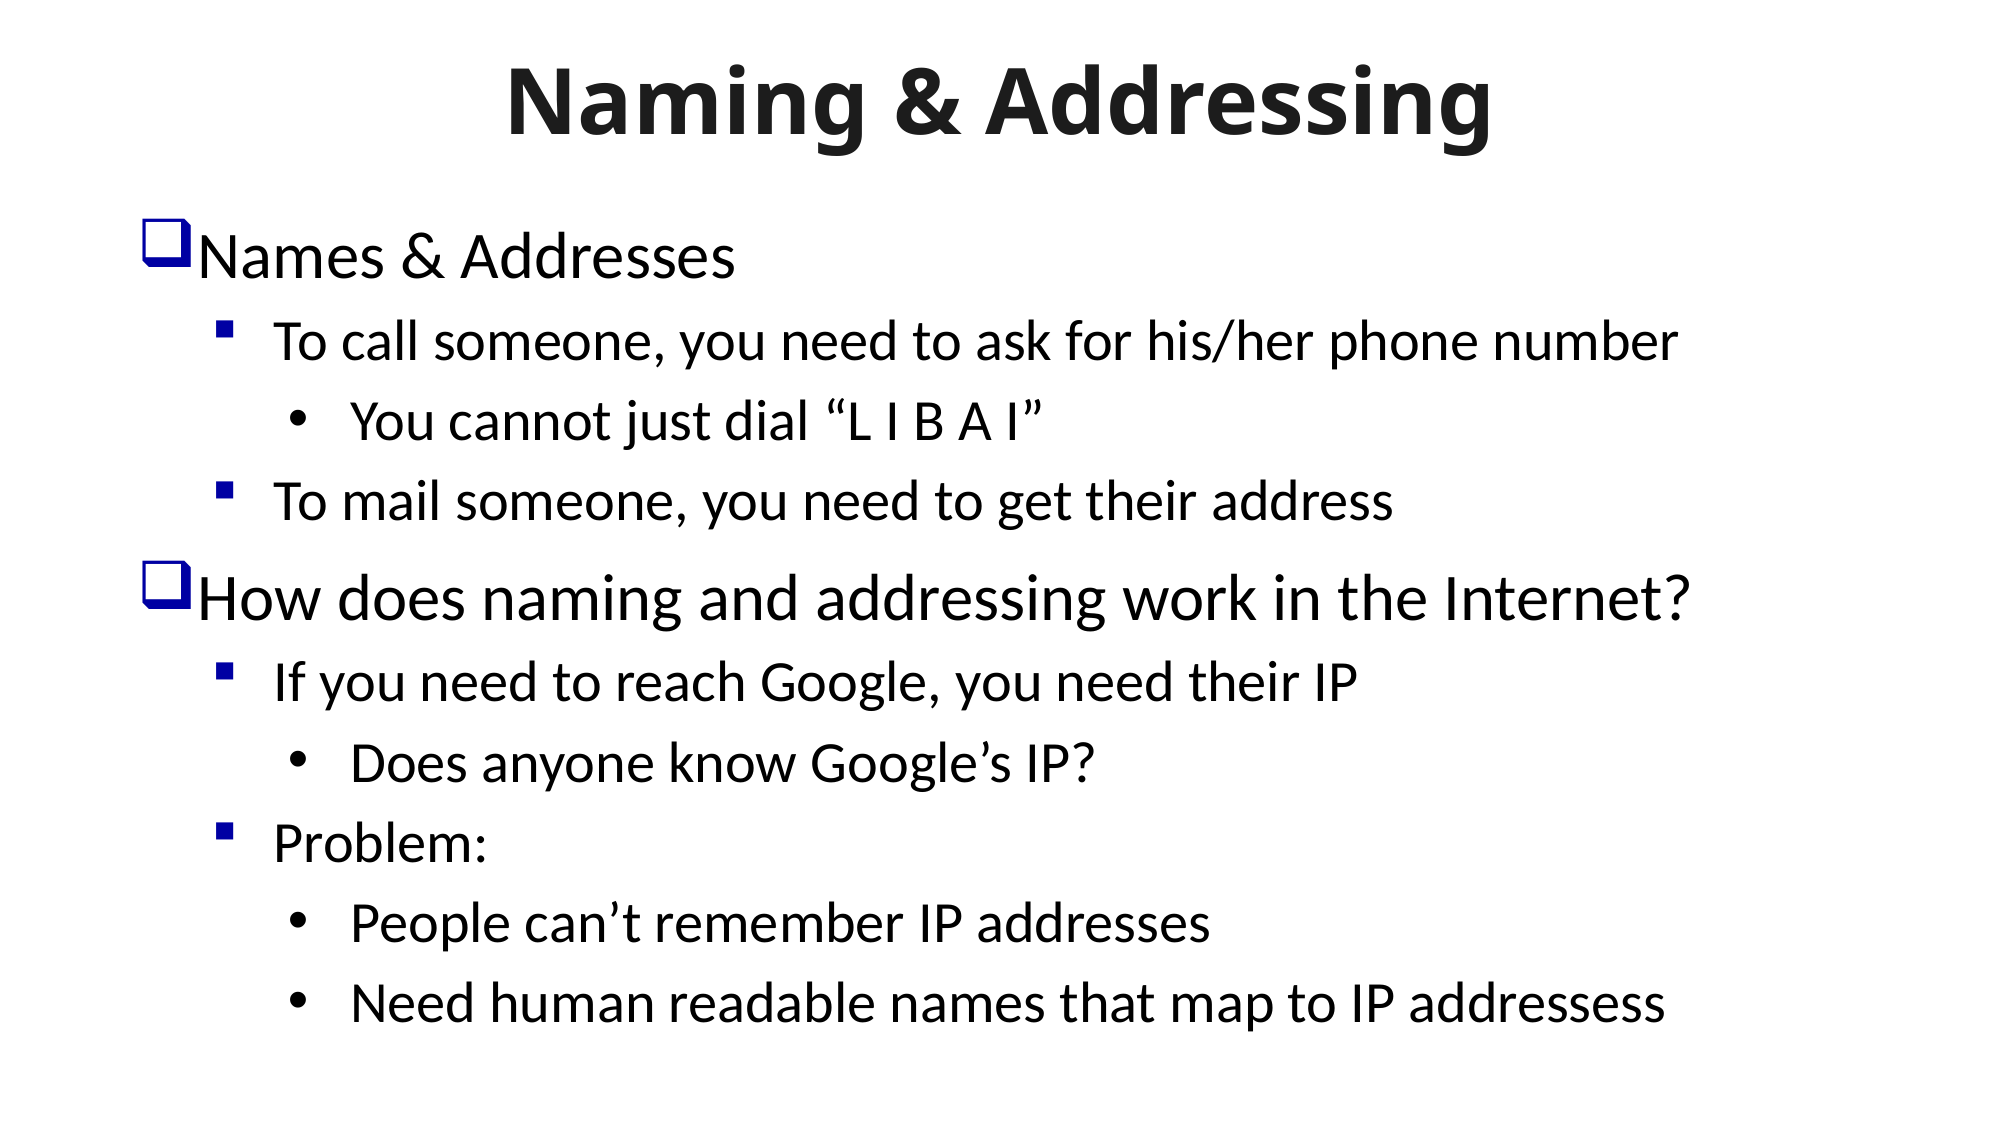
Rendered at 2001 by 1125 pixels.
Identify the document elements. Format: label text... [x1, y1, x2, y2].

list Names & Addresses To call someone, you need to ask for his/her phone number You cannot just dial “L I B A I” To mail someone, you need to get their address How does naming and addressing work in the Internet? If you need to reach Google, you need their IP Does anyone know Google’s IP? Problem: People can’t remember IP addresses Need human readable names that map to IP addressess [123, 203, 1848, 1071]
title Naming & Addressing [55, 42, 1945, 174]
